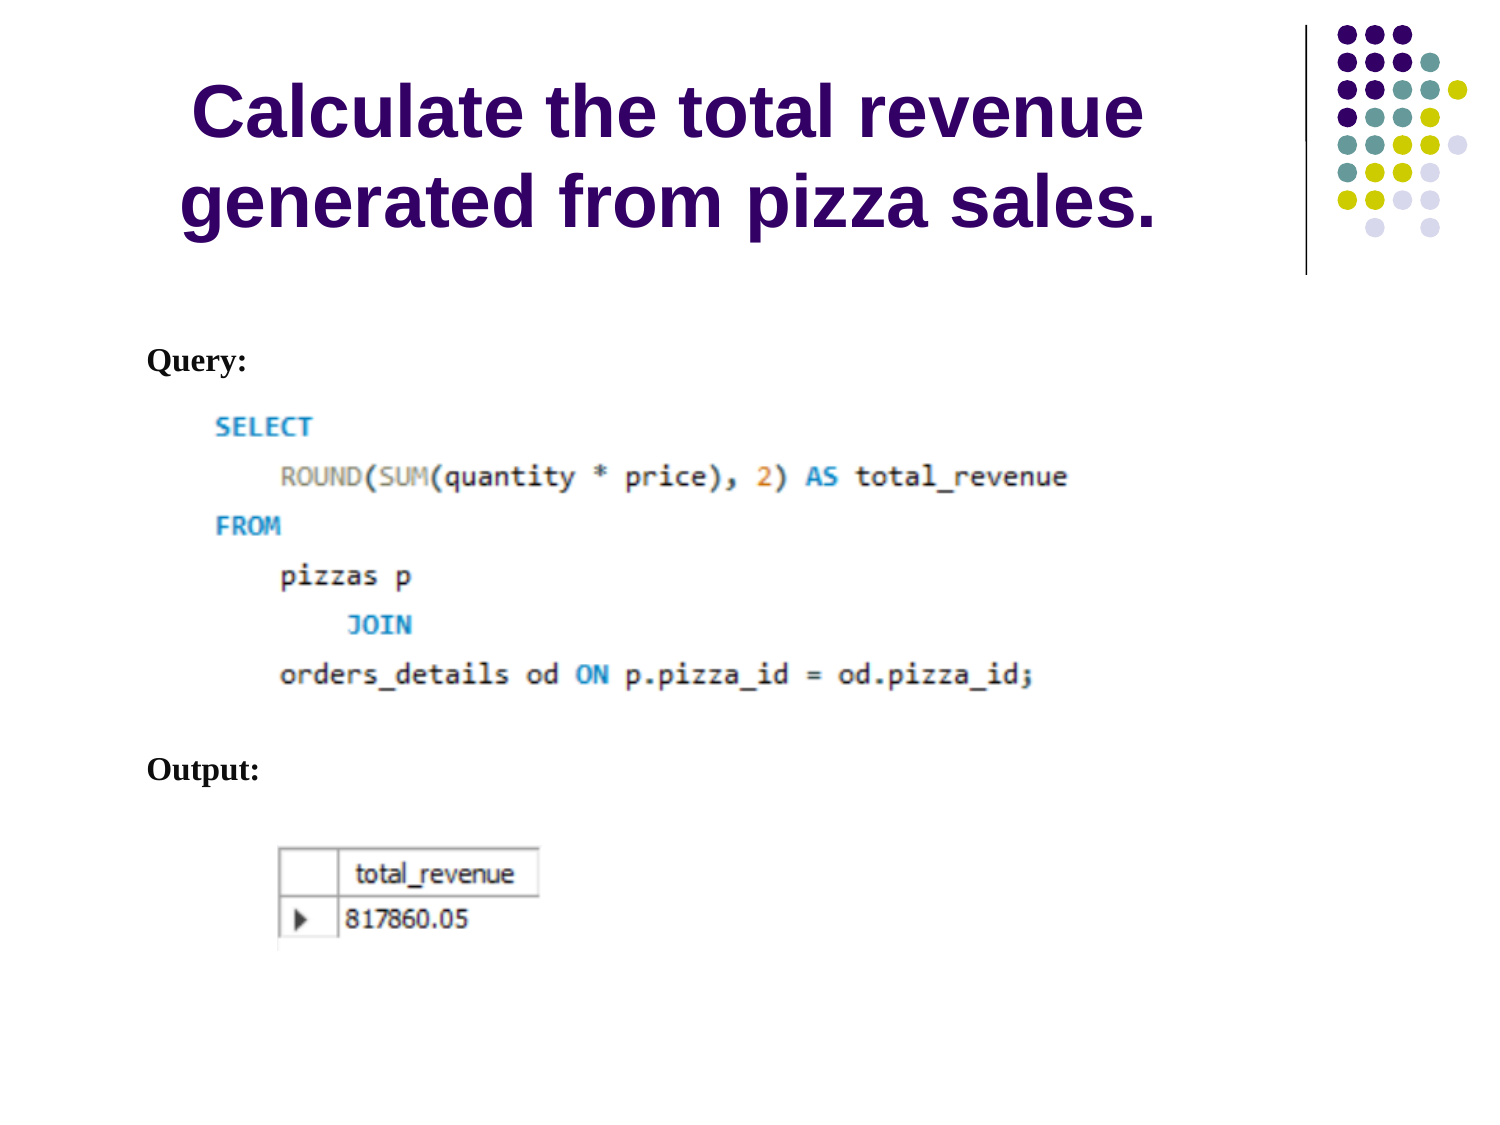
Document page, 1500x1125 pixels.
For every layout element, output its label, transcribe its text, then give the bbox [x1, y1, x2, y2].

picture [195, 407, 1142, 718]
title Calculate the total revenue generated from pizza sales. [37, 37, 1300, 250]
list Query: Output: [123, 254, 1337, 979]
picture [277, 845, 542, 951]
